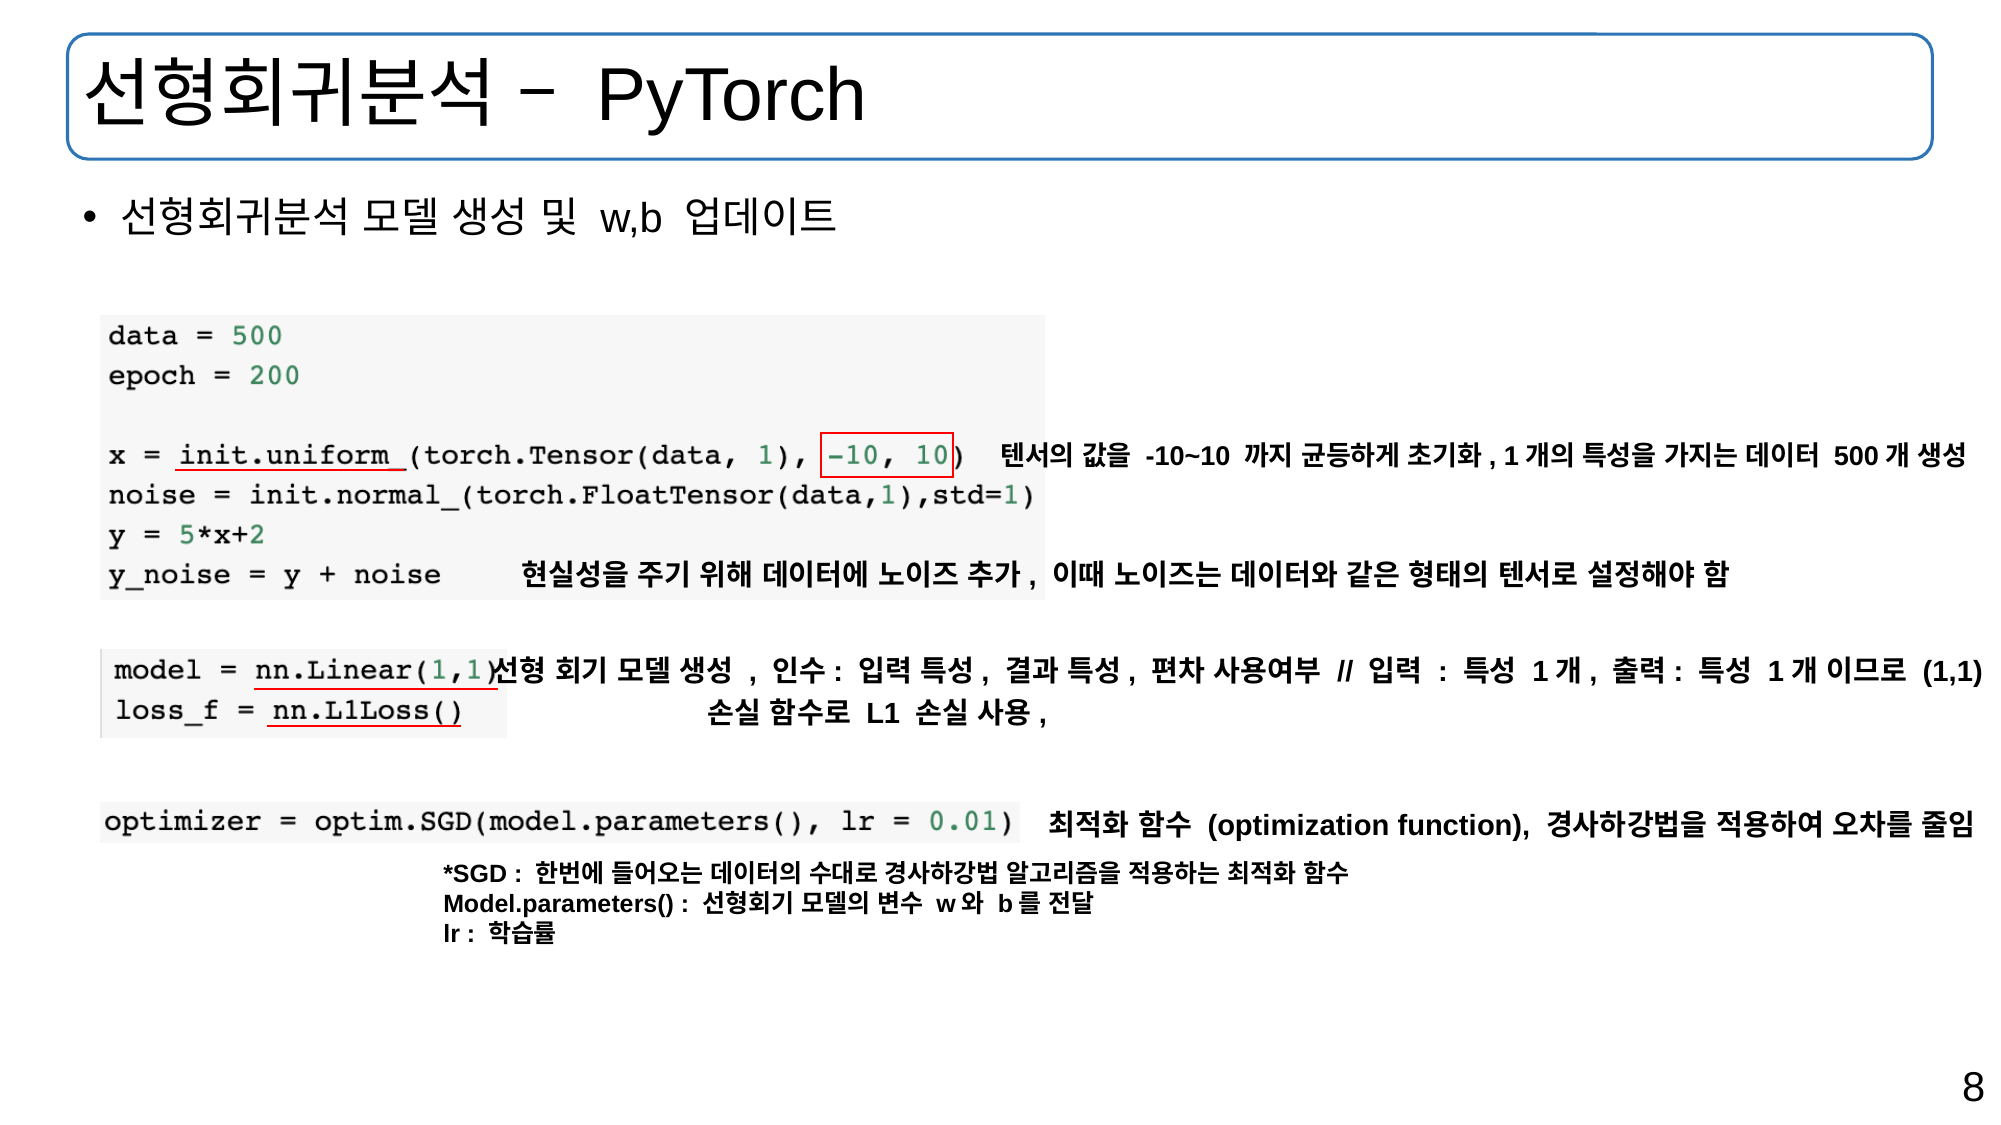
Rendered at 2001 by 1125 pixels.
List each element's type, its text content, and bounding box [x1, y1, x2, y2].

list 선형회귀분석 모델 생성 및 w,b 업데이트 [67, 189, 1933, 1019]
text_box 선형 회기 모델 생성 , 인수: 입력 특성, 결과 특성, 편차 사용여부 // 입력 : 특성 1개, 출력: 특성 1개 이므로 (1,1) [478, 644, 2000, 695]
text_box 최적화 함수 (optimization function), 경사하강법을 적용하여 오차를 줄임 [1034, 799, 1991, 849]
text_box 현실성을 주기 위해 데이터에 노이즈 추가, 이때 노이즈는 데이터와 같은 형태의 텐서로 설정해야 함 [1045, 548, 1754, 599]
picture [100, 315, 1045, 600]
text_box 텐서의 값을 -10~10 까지 균등하게 초기화, 1개의 특성을 가지는 데이터 500개 생성 [1045, 431, 1983, 479]
picture [100, 649, 508, 738]
title 선형회귀분석 – PyTorch [67, 34, 1933, 160]
picture [100, 802, 1020, 843]
text_box *SGD : 한번에 들어오는 데이터의 수대로 경사하강법 알고리즘을 적용하는 최적화 함수 Model.parameters() : 선형회기 모델의 변수 w와 b를 전달 lr : 학습률 [428, 850, 1366, 955]
